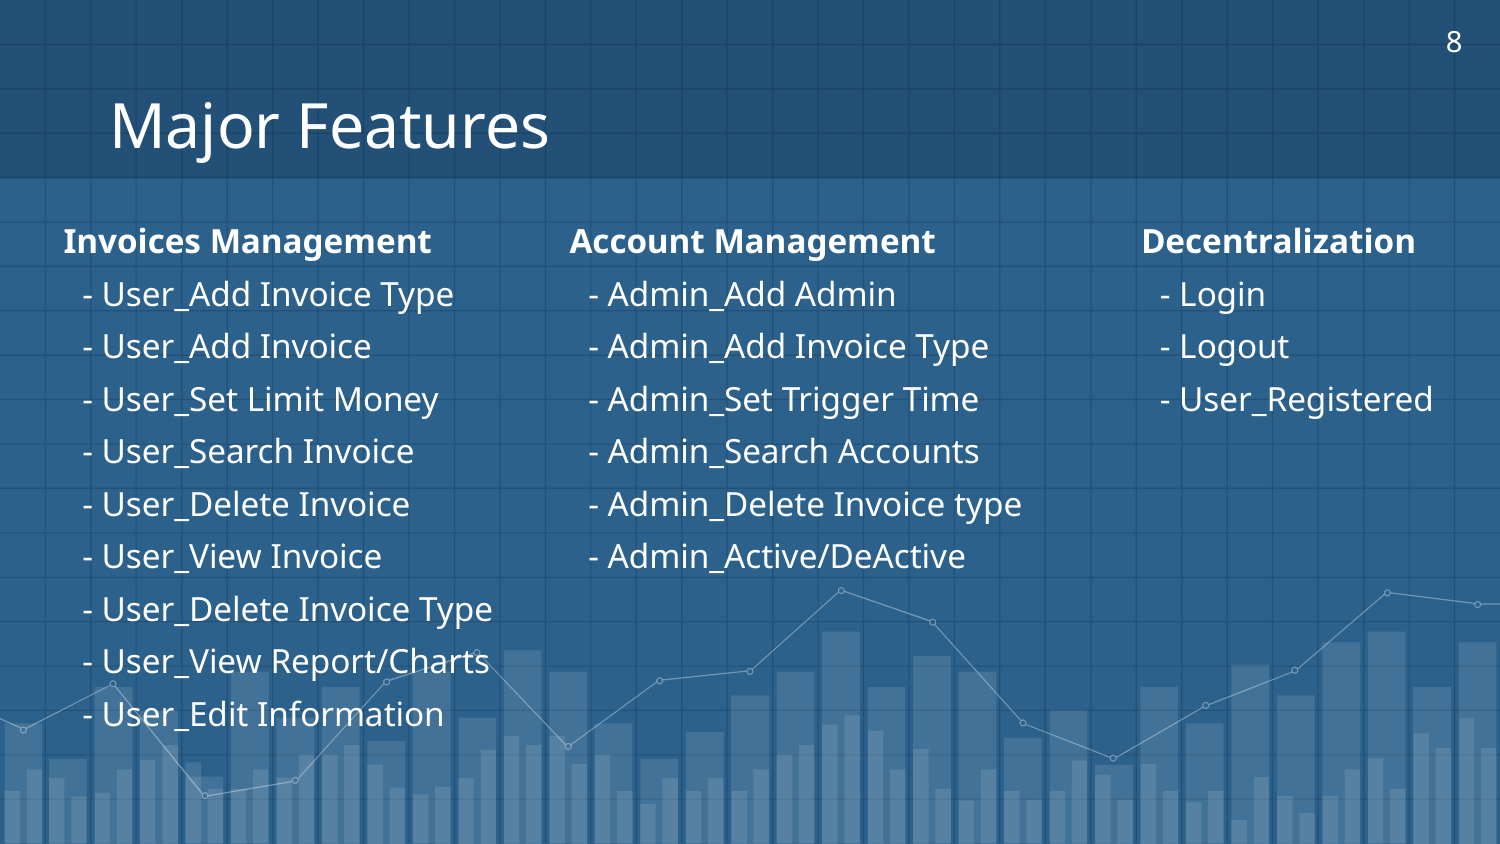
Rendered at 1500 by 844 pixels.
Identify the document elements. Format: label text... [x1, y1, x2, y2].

title Major Features [94, 35, 1355, 177]
list Decentralization - Login - Logout - User_Registered [1126, 205, 1481, 658]
list Invoices Management - User_Add Invoice Type - User_Add Invoice - User_Set Limit Money - User_Search Invoice - User_Delete Invoice - User_View Invoice - User_Delete Invoice Type - User_View Report/Charts - User_Edit Information [48, 205, 545, 665]
list Account Management - Admin_Add Admin - Admin_Add Invoice Type - Admin_Set Trigger Time - Admin_Search Accounts - Admin_Delete Invoice type - Admin_Active/DeActive [554, 205, 1104, 665]
slide_number 8 [1408, 0, 1500, 88]
